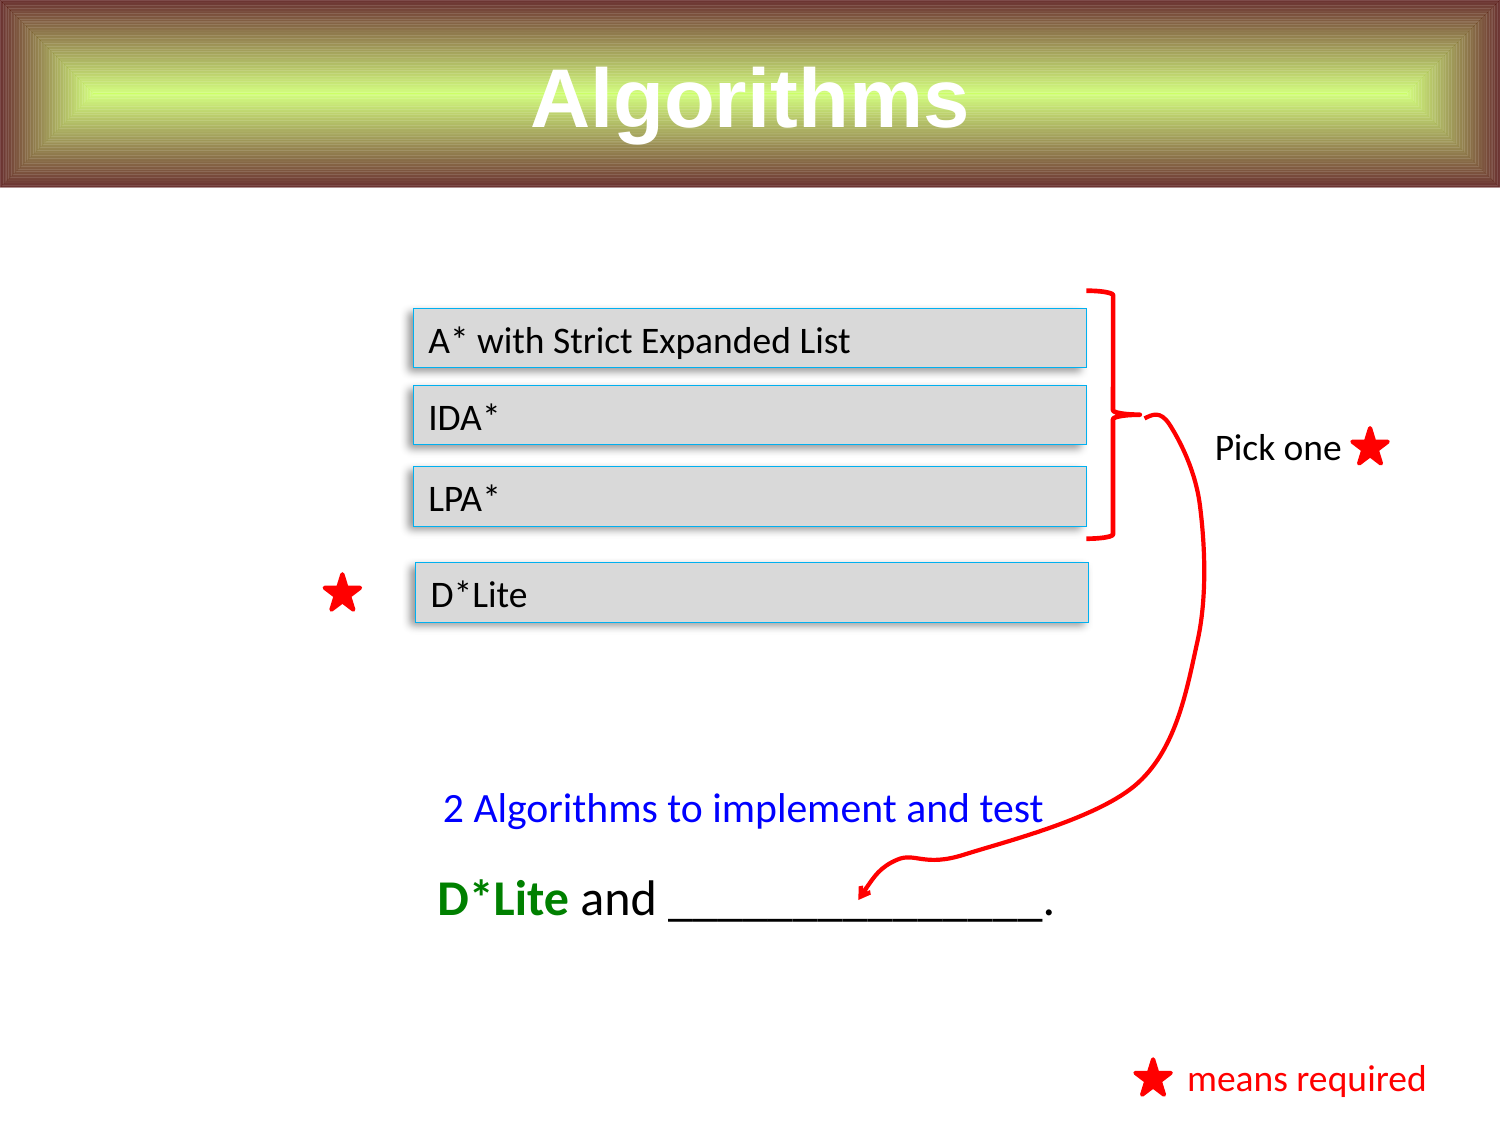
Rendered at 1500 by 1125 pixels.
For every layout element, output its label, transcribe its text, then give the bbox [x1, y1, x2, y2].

text_box [1086, 289, 1141, 515]
text_box Algorithms [0, 0, 1500, 188]
text_box LPA* [413, 466, 1086, 527]
text_box means required [1172, 1046, 1443, 1107]
text_box IDA* [413, 385, 1086, 445]
text_box Pick one [1199, 415, 1357, 476]
text_box [1350, 426, 1390, 466]
text_box [858, 412, 1207, 901]
text_box A* with Strict Expanded List [413, 308, 1086, 368]
text_box 2 Algorithms to implement and test [428, 773, 933, 839]
text_box [322, 572, 363, 612]
text_box D*Lite [415, 562, 1058, 623]
text_box [1133, 1057, 1172, 1097]
text_box D*Lite and _______________. [422, 857, 1071, 933]
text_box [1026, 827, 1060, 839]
